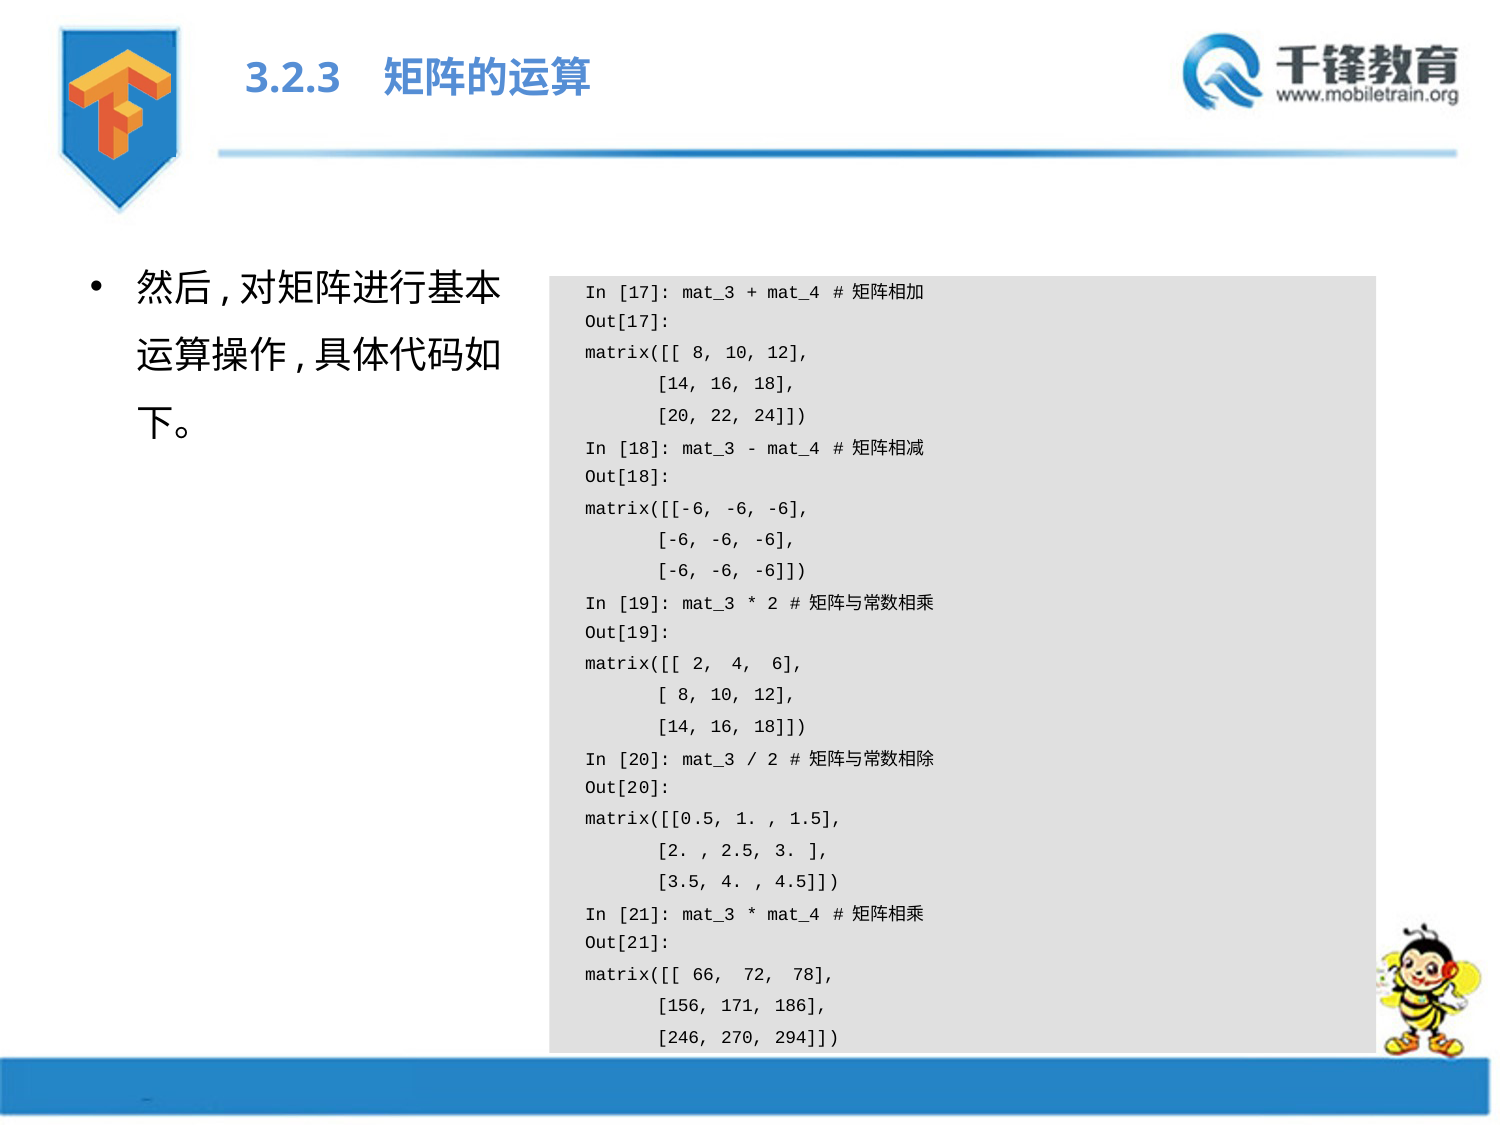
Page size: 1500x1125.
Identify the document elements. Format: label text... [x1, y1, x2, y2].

picture [0, 0, 1500, 1125]
text_box 然后,对矩阵进行基本运算操作,具体代码如下。 [0, 233, 517, 451]
text_box 3.2.3 矩阵的运算 [230, 29, 1069, 122]
